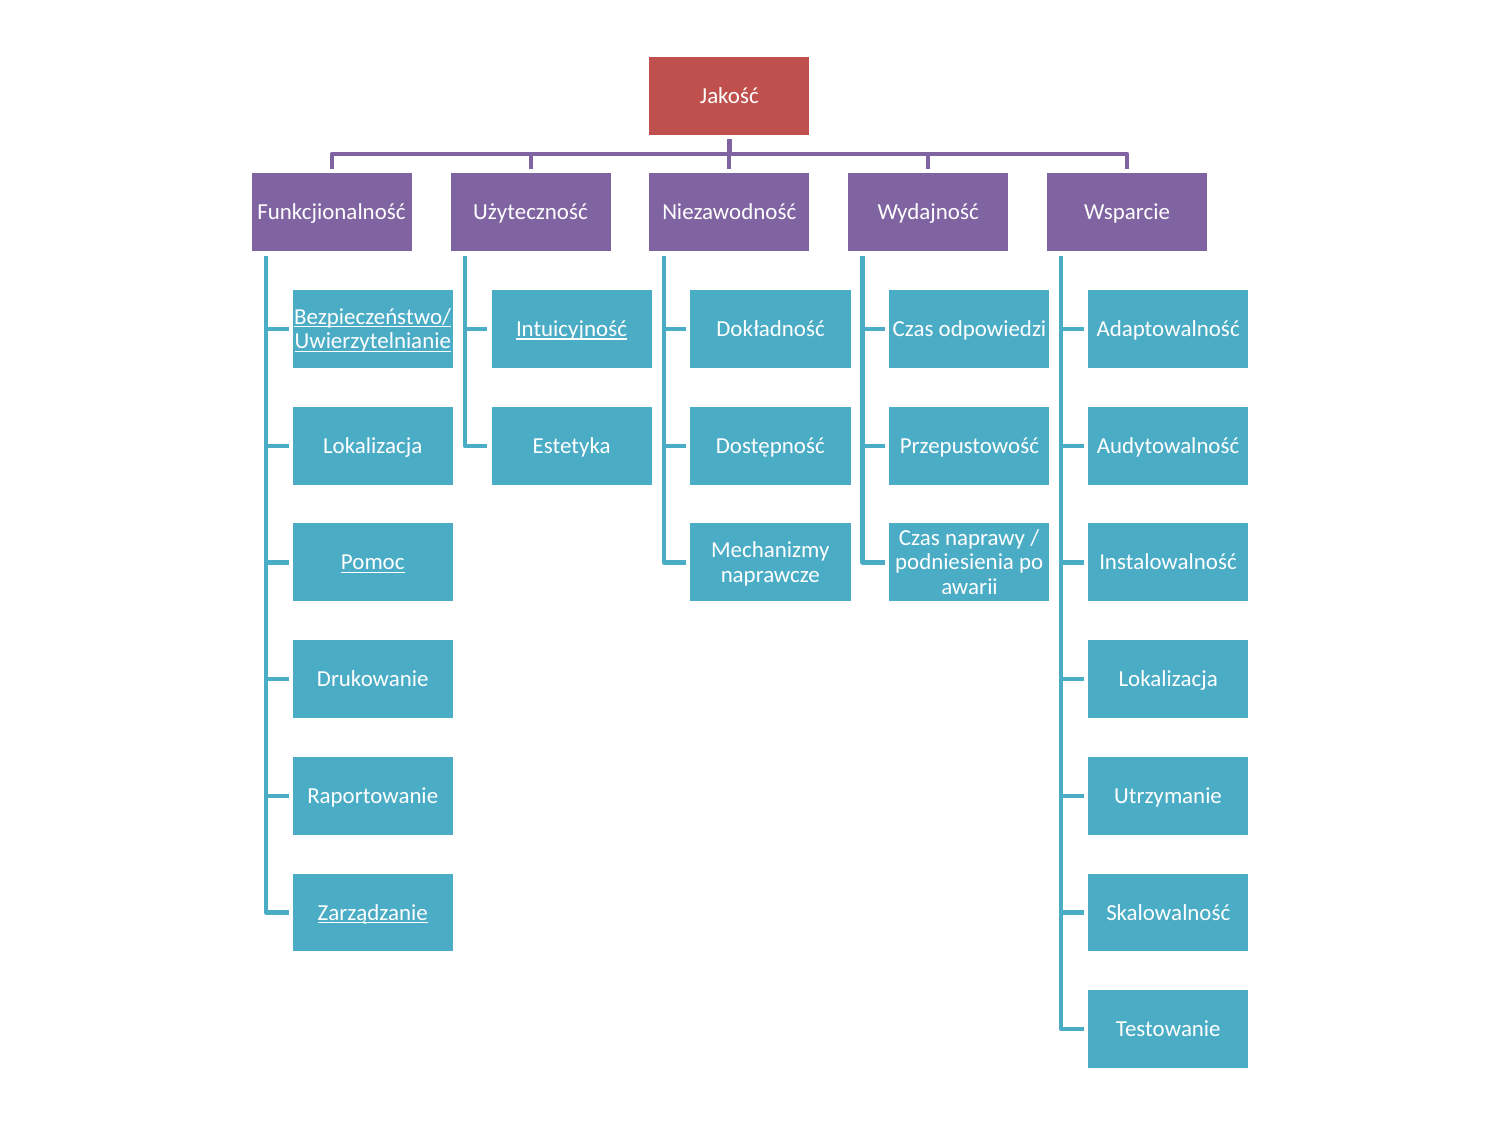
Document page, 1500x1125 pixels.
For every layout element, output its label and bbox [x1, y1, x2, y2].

list [0, 54, 1500, 1071]
